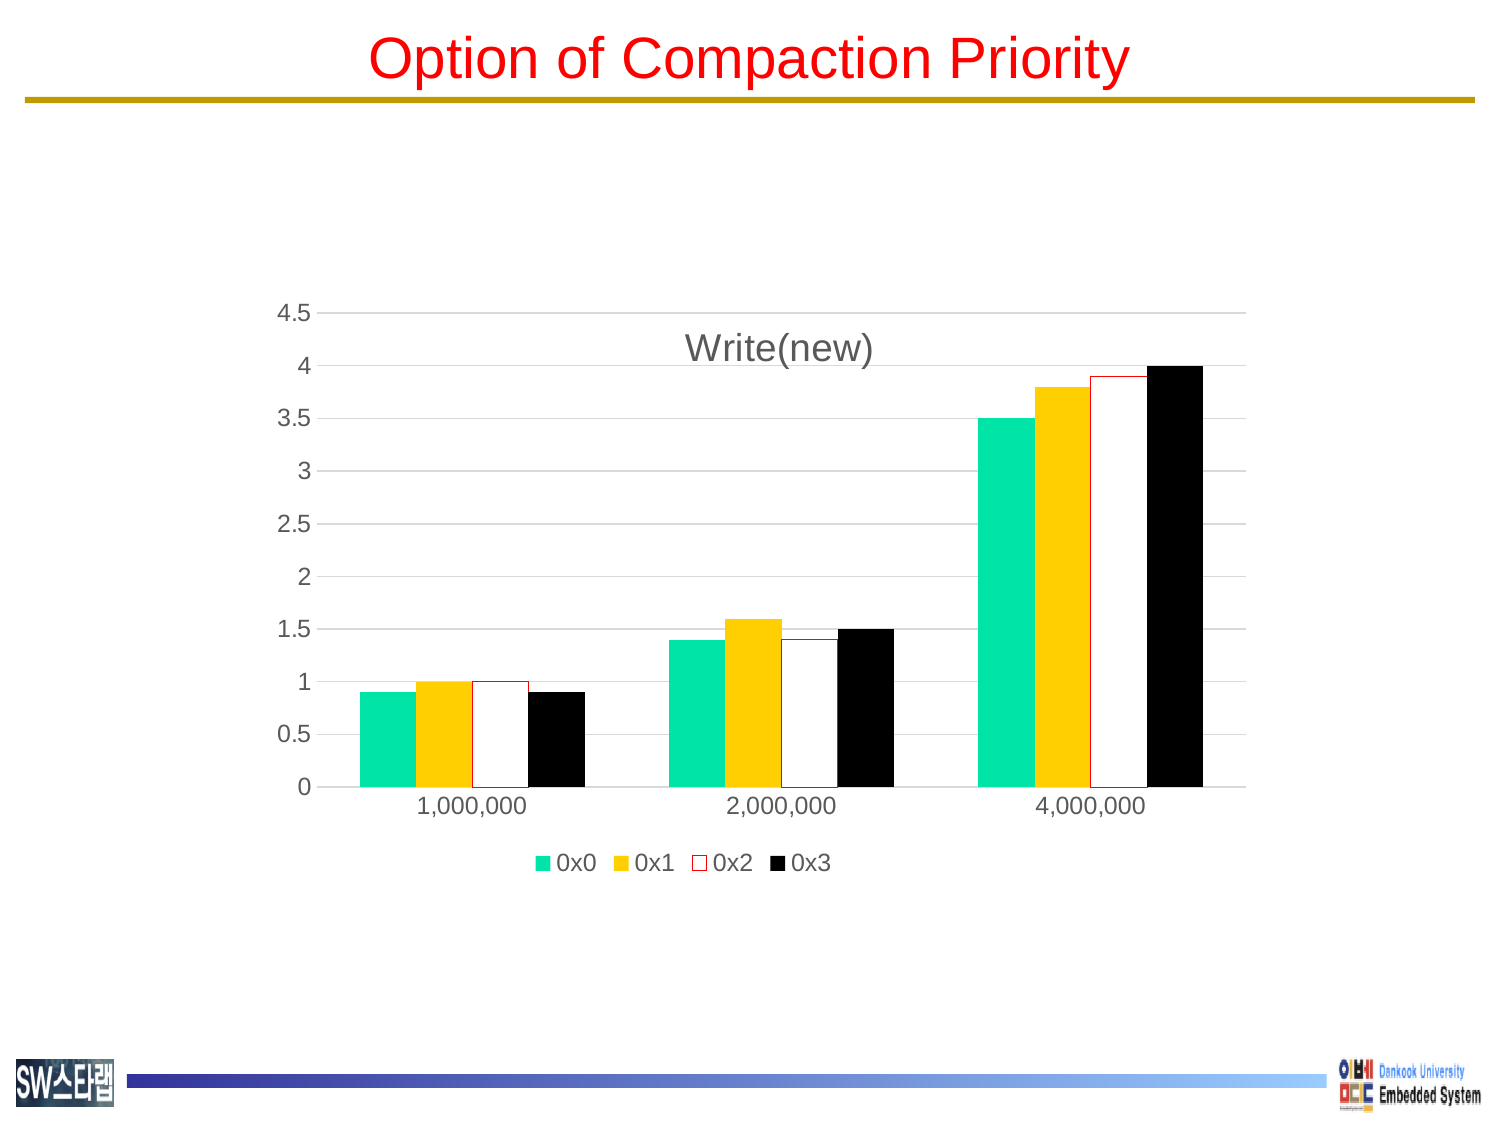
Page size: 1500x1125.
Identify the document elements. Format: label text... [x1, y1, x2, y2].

title Option of Compaction Priority [24, 12, 1475, 100]
chart [253, 290, 1306, 1036]
picture [16, 1059, 114, 1107]
picture [1333, 1056, 1484, 1113]
